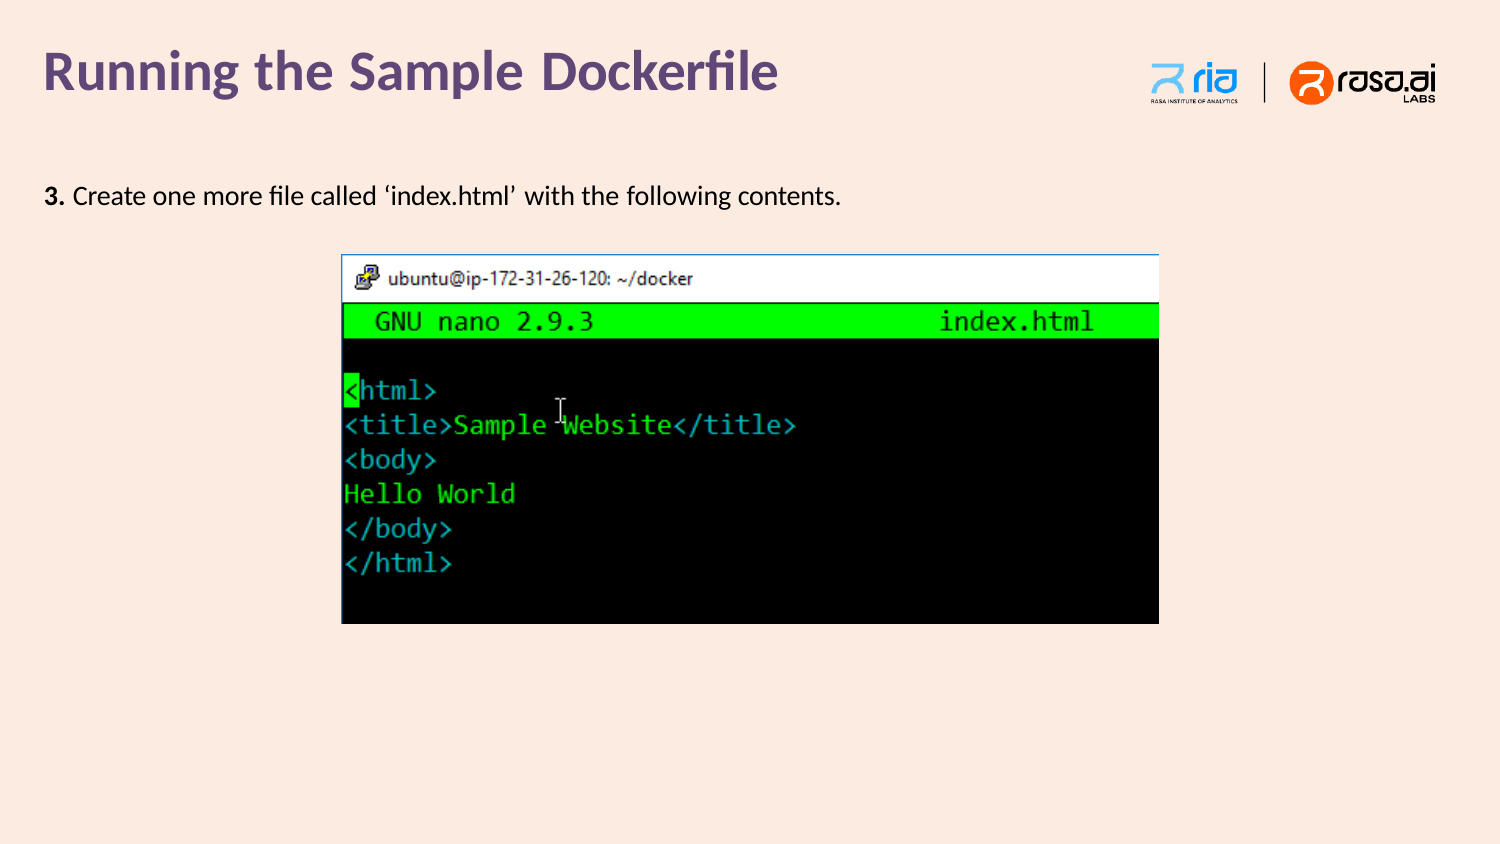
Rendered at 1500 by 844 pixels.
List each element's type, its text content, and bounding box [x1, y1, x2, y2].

text_box 3. Create one more file called ‘index.html’ with the following contents. [41, 175, 850, 211]
picture [1149, 59, 1435, 105]
title Running the Sample Dockerfile [41, 30, 790, 174]
picture [341, 254, 1159, 624]
